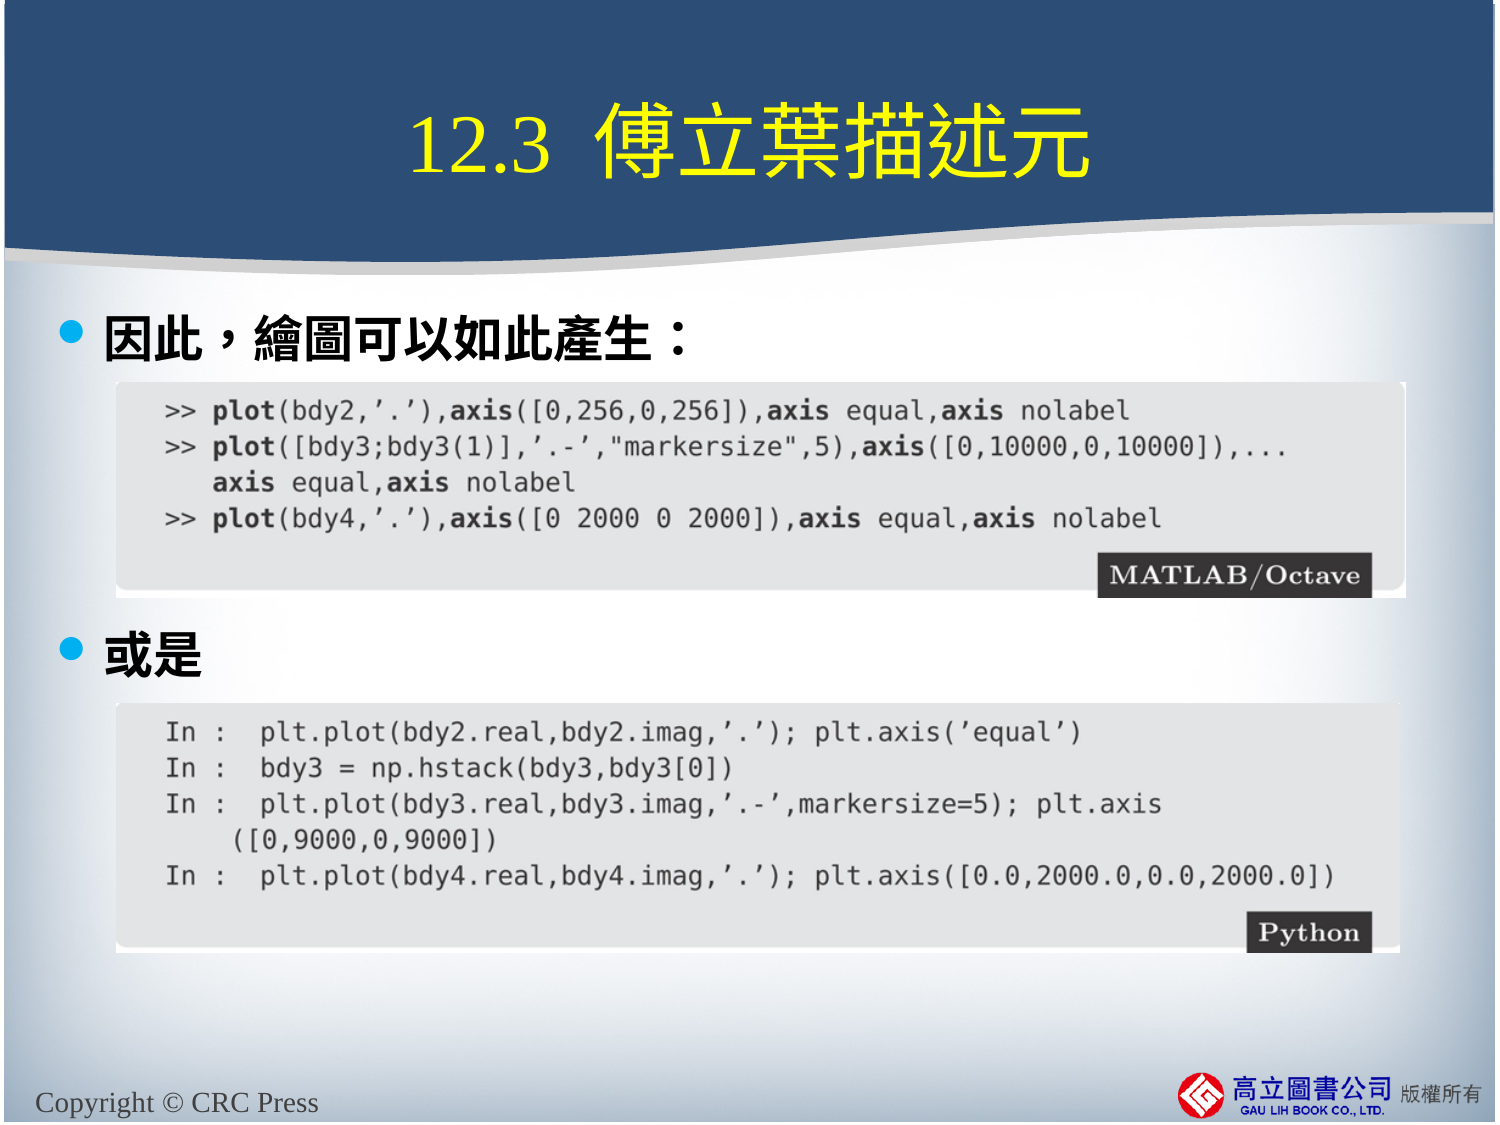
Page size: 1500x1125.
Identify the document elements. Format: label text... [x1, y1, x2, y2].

title 12.3 傅立葉描述元 [75, 45, 1425, 233]
picture [0, 0, 1500, 1125]
list 因此，繪圖可以如此產生： 或是 [41, 290, 1447, 1059]
